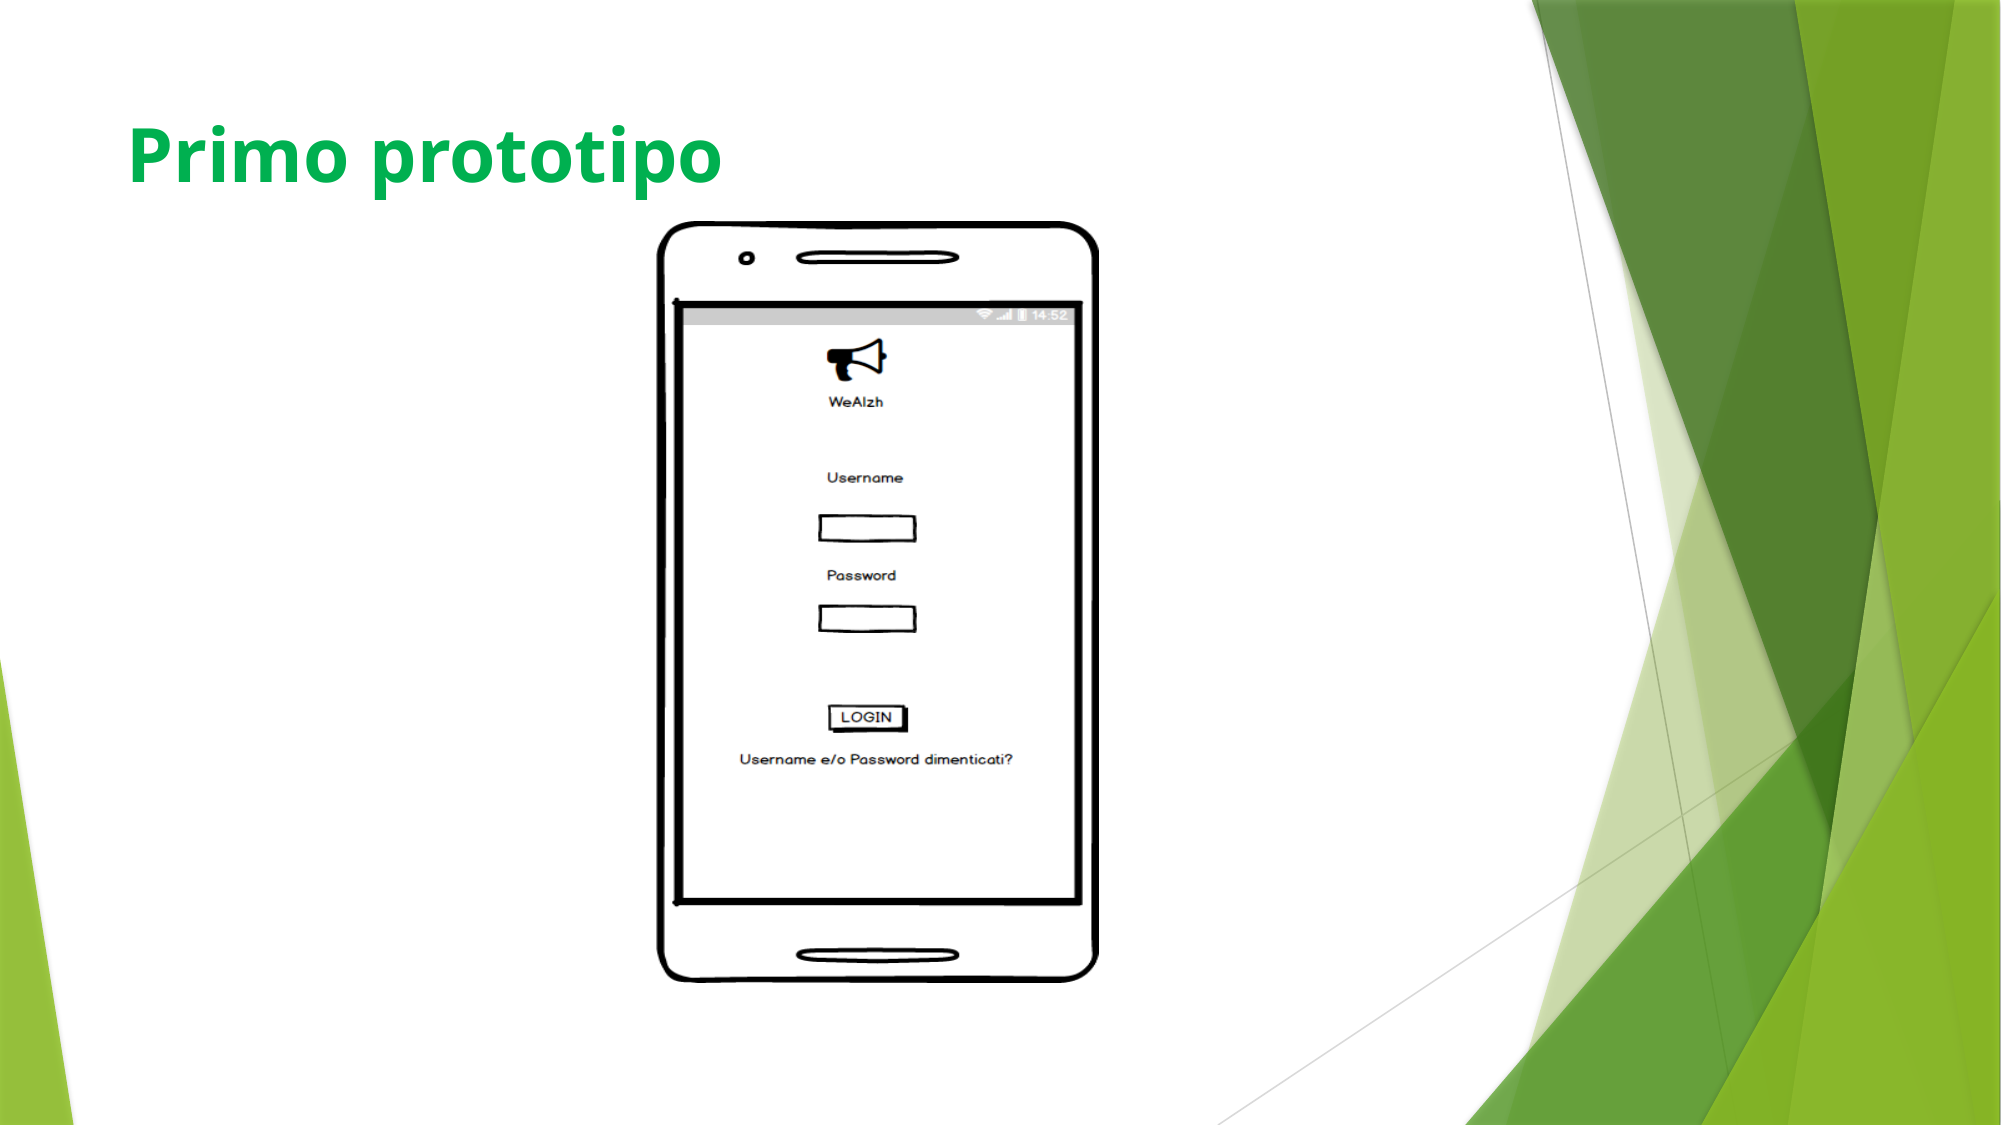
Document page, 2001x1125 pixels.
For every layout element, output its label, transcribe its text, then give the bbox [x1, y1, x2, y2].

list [654, 220, 1099, 984]
title Primo prototipo [111, 99, 1522, 317]
